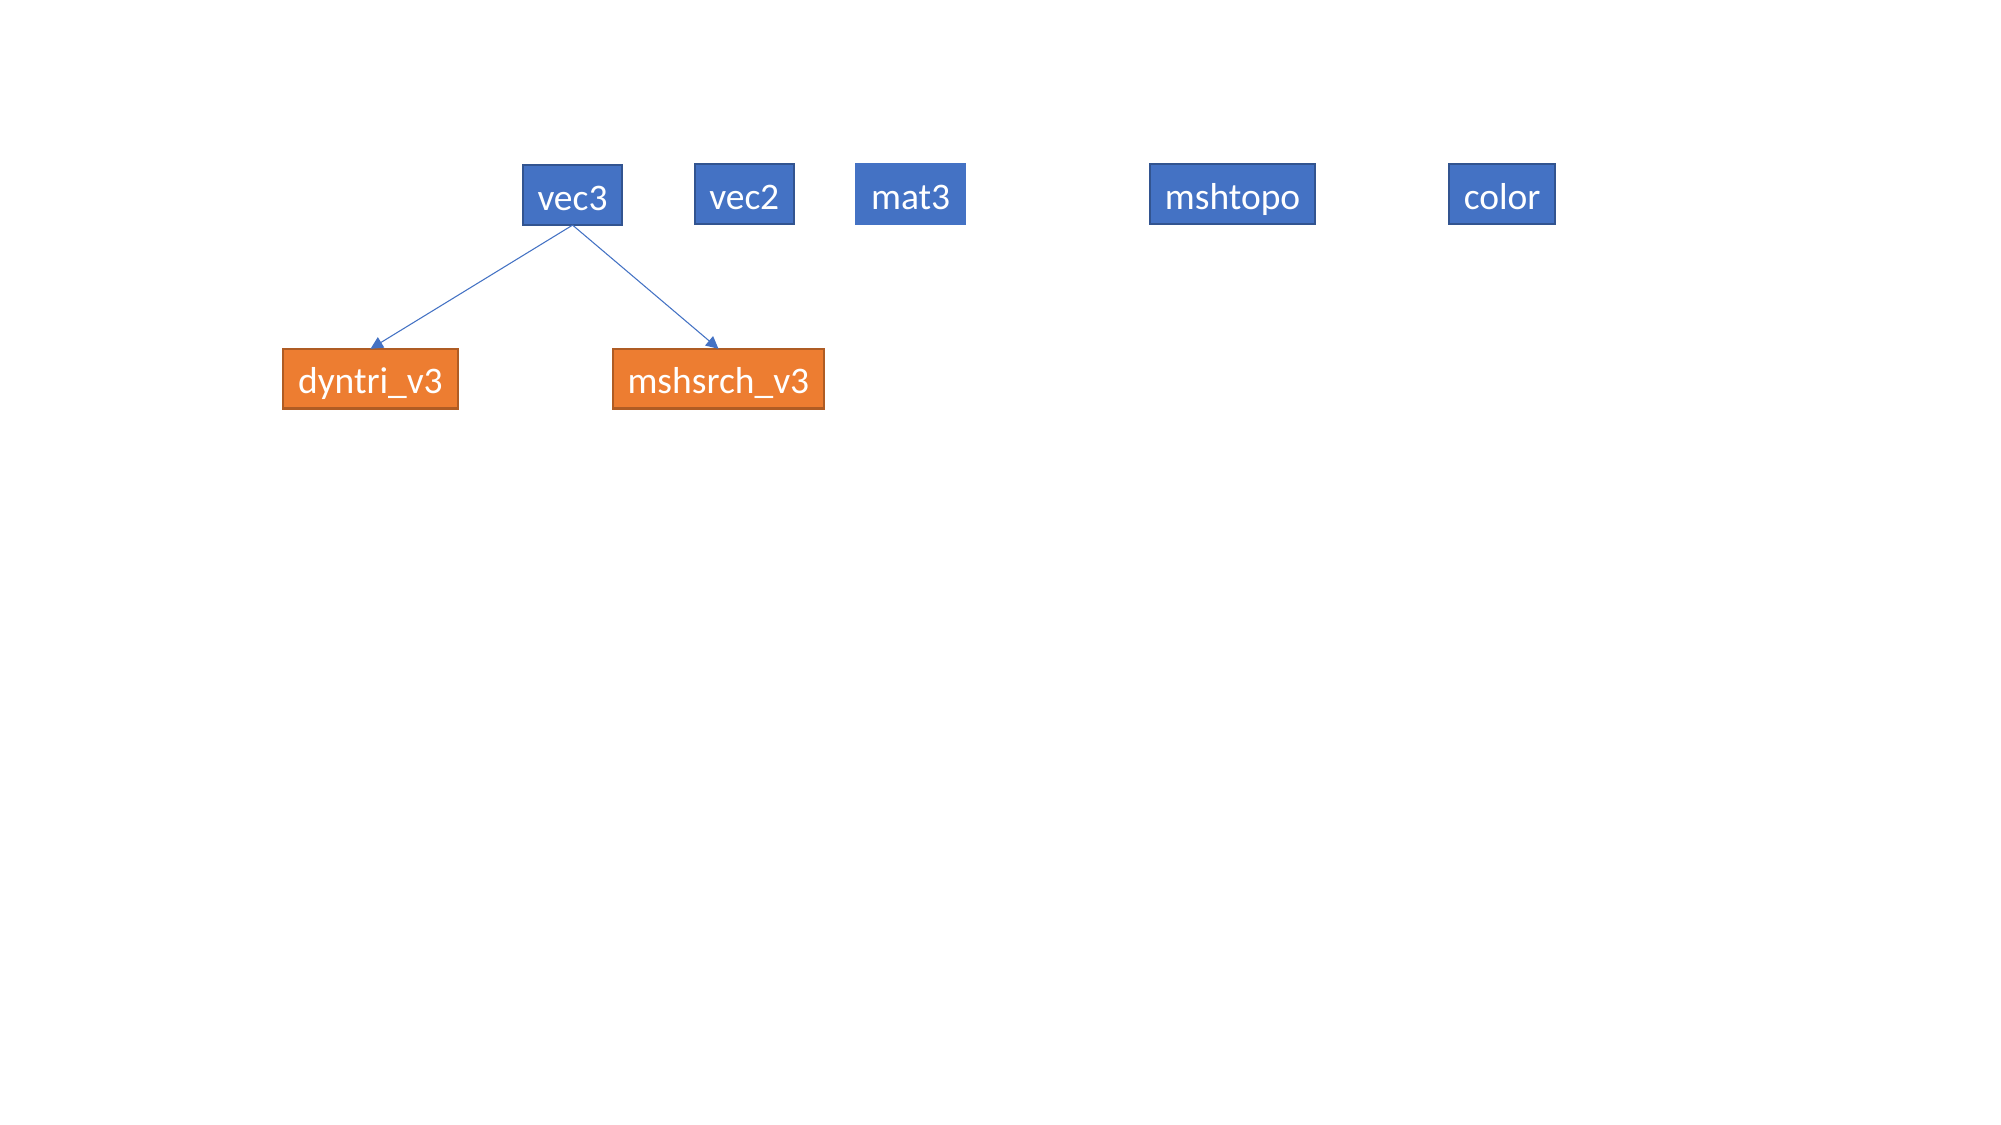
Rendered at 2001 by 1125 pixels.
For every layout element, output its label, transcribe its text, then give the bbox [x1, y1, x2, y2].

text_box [572, 225, 719, 349]
text_box mat3 [855, 163, 966, 225]
text_box color [1448, 163, 1556, 225]
text_box vec2 [694, 163, 795, 225]
text_box mshsrch_v3 [612, 348, 825, 410]
text_box mshtopo [1149, 163, 1316, 225]
text_box vec3 [522, 164, 623, 225]
text_box dyntri_v3 [282, 348, 459, 410]
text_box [370, 225, 572, 349]
